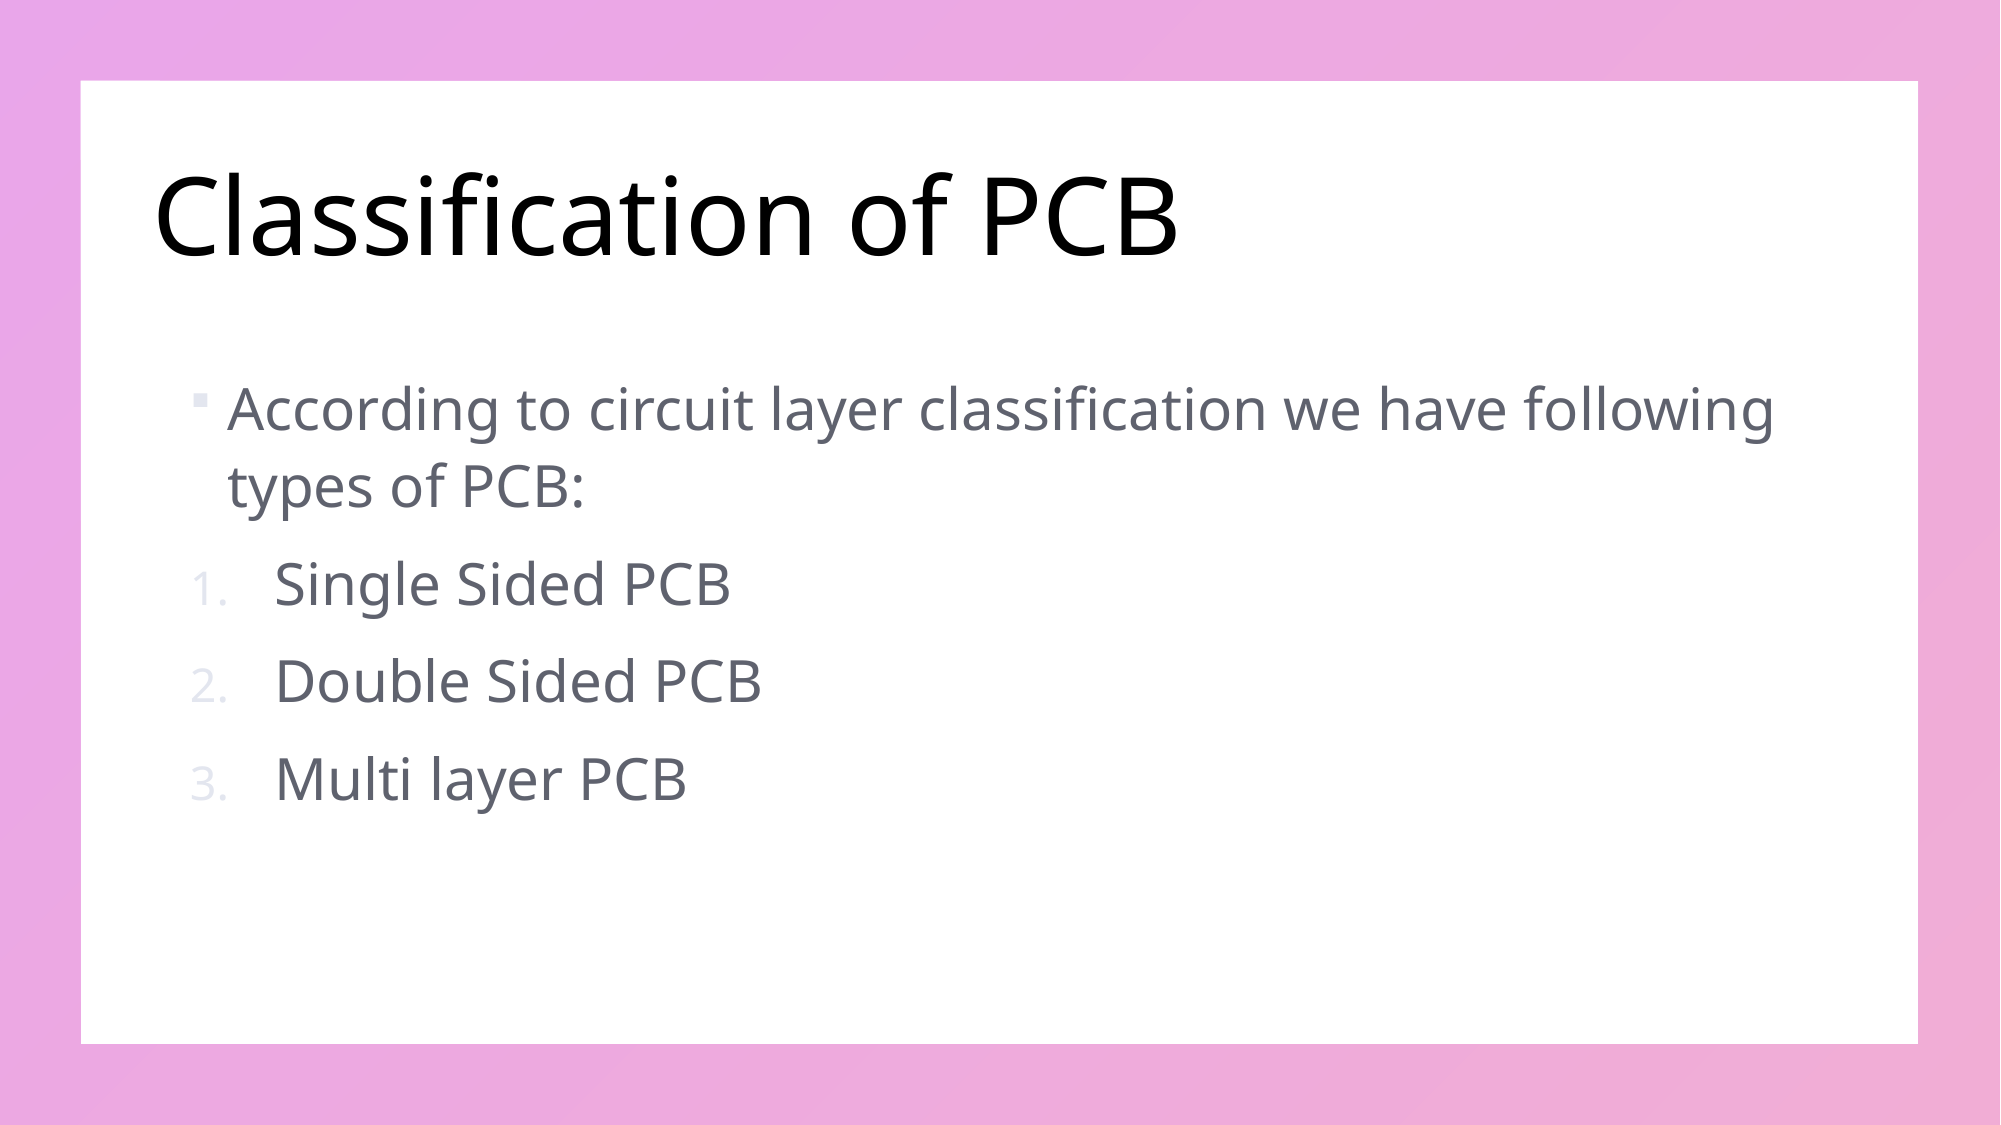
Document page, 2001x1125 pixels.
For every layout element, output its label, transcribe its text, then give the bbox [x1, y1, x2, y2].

title Classification of PCB [137, 111, 1863, 330]
list According to circuit layer classification we have following types of PCB: Single Sided PCB Double Sided PCB Multi layer PCB [137, 357, 1863, 1014]
